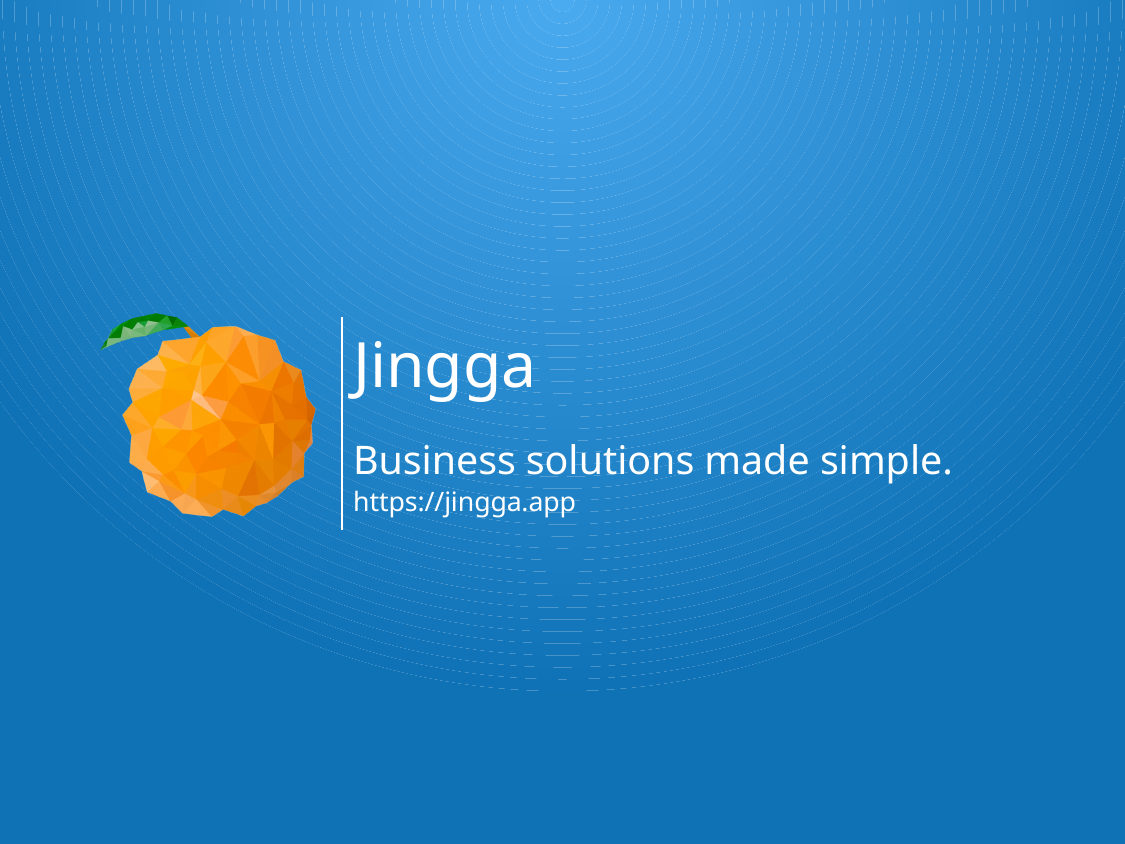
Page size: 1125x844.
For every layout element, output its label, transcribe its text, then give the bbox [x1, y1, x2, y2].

subtitle Business solutions made simple. [347, 423, 1025, 495]
title Jingga [341, 313, 1000, 411]
picture [99, 313, 317, 517]
subtitle https://jingga.app [347, 495, 1025, 531]
